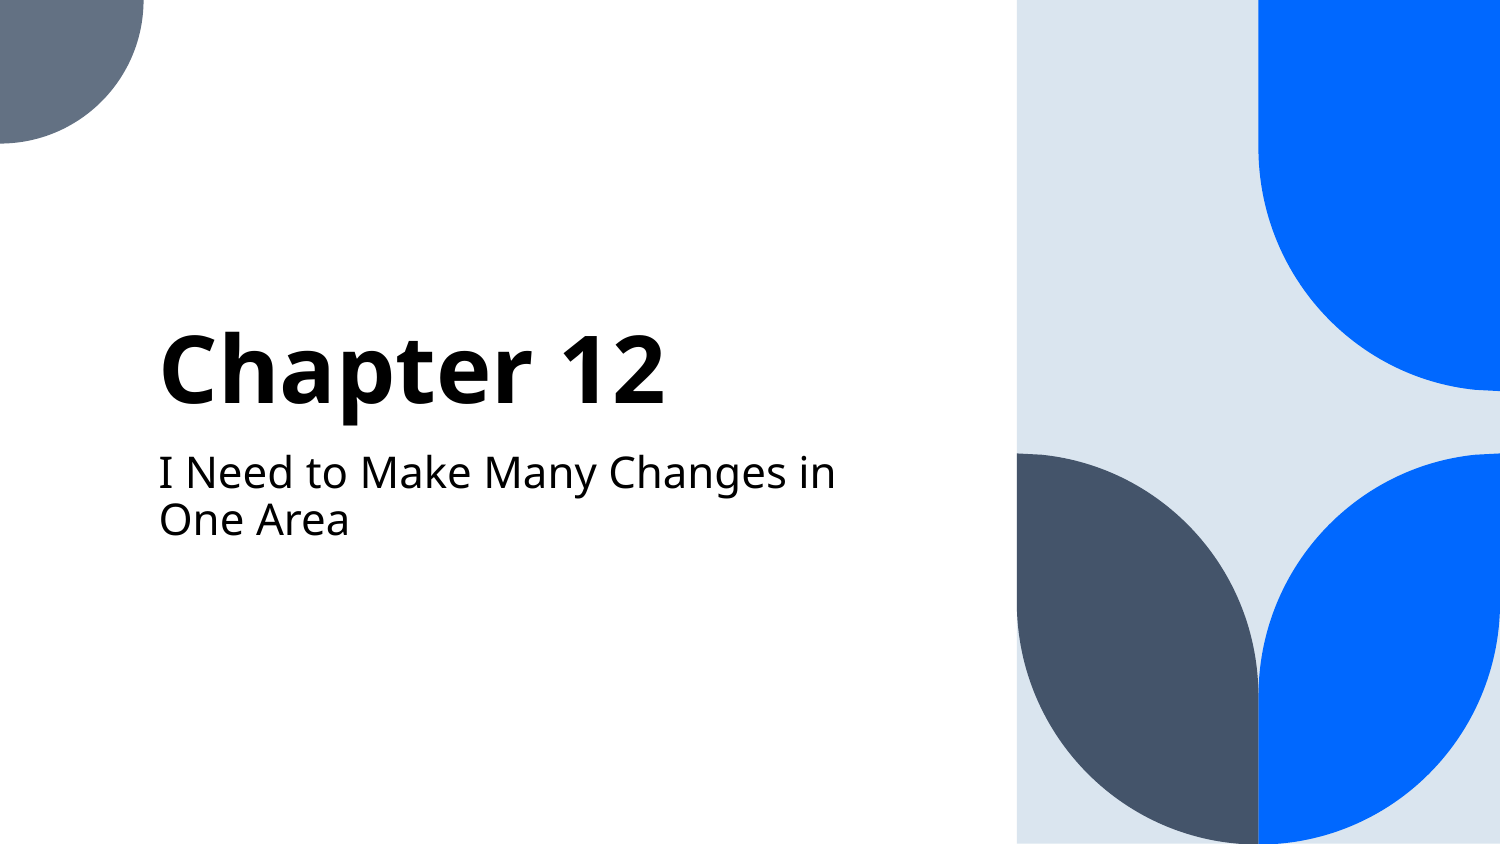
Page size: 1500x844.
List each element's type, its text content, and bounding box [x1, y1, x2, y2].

subtitle I Need to Make Many Changes in One Area [143, 443, 909, 720]
title Chapter 12 [143, 138, 909, 432]
